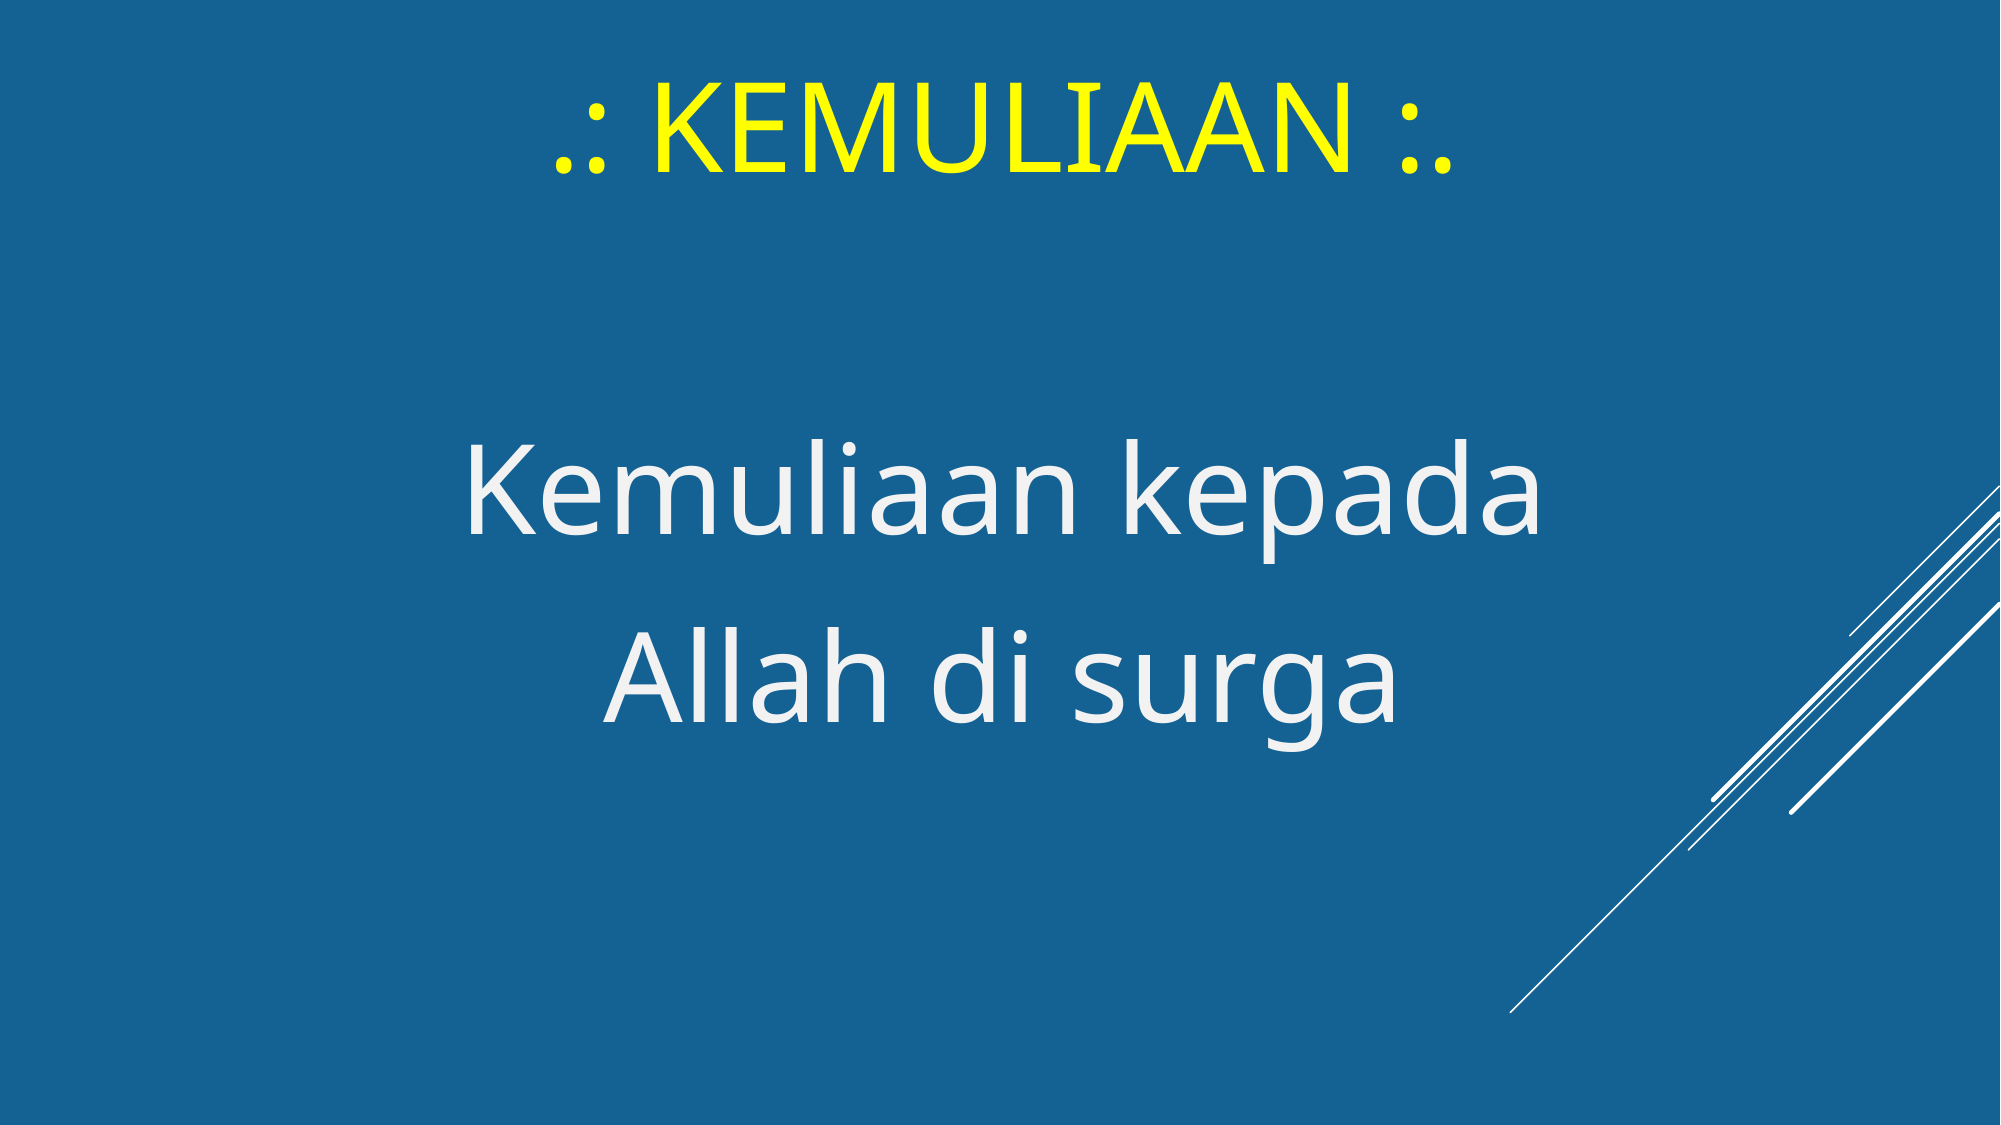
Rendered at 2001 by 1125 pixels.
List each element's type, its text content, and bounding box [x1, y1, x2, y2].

title .: Kemuliaan :. [191, 23, 1817, 221]
list Kemuliaan kepada Allah di surga [52, 347, 1956, 997]
